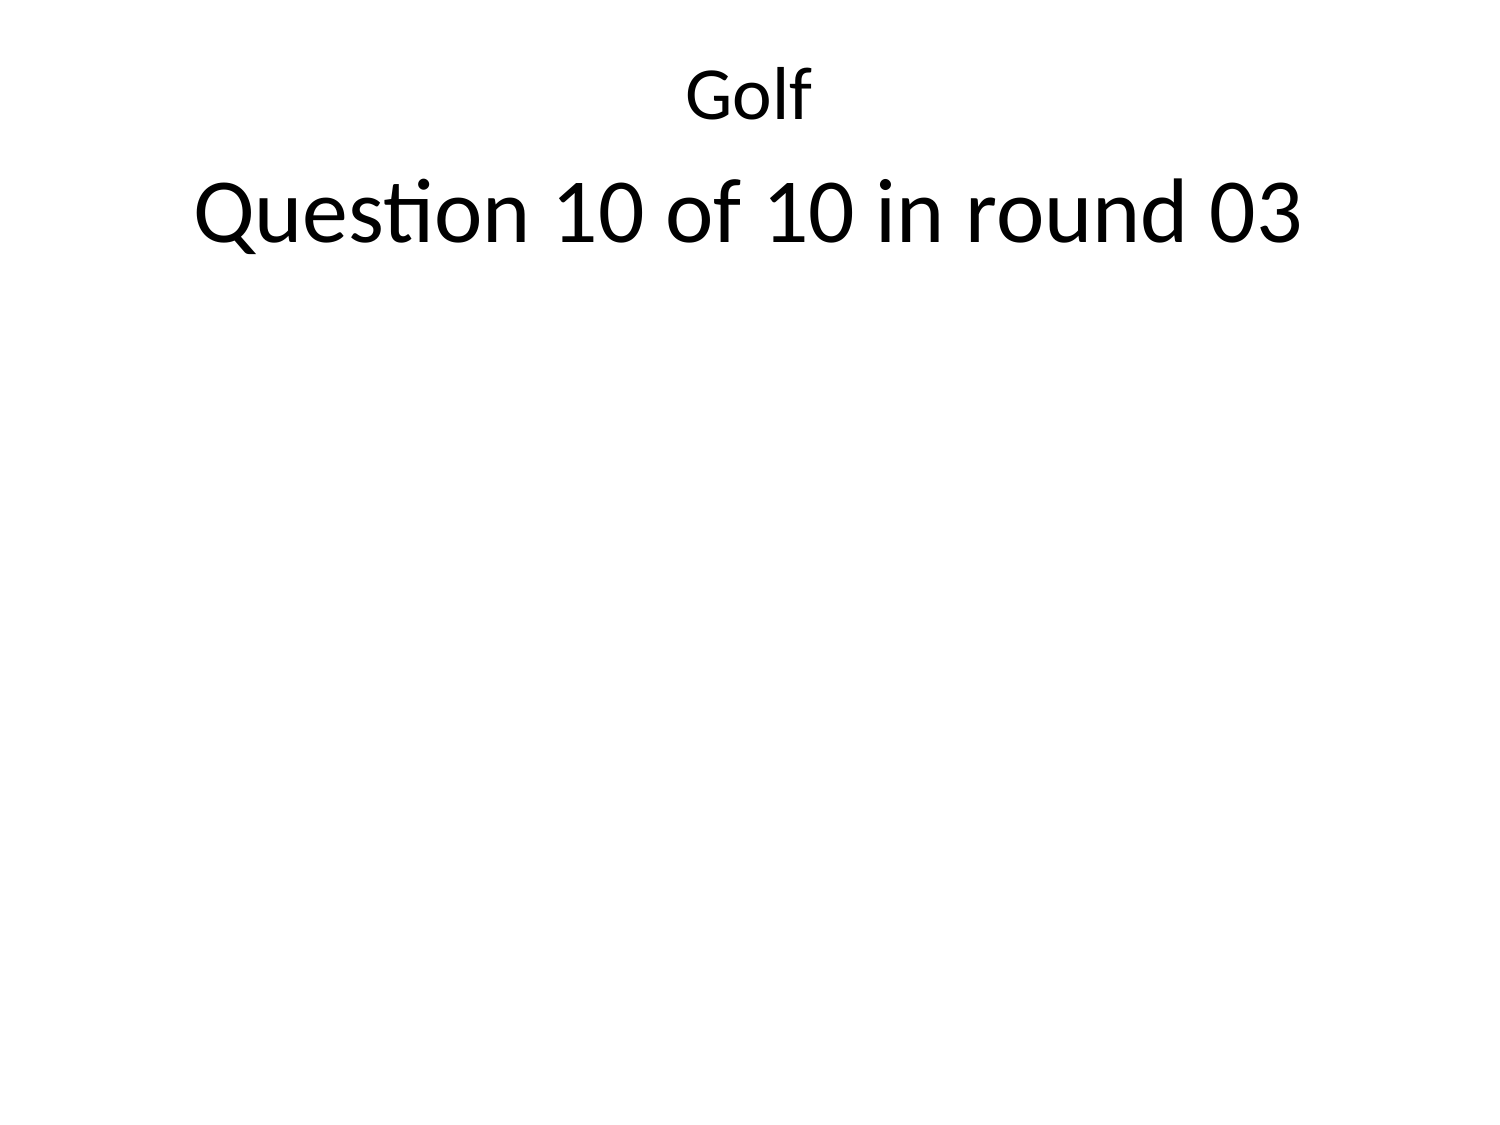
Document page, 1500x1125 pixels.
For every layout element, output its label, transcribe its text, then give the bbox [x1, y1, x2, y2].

text_box Golf [35, 37, 1463, 143]
text_box Question 10 of 10 in round 03 [35, 143, 1463, 765]
